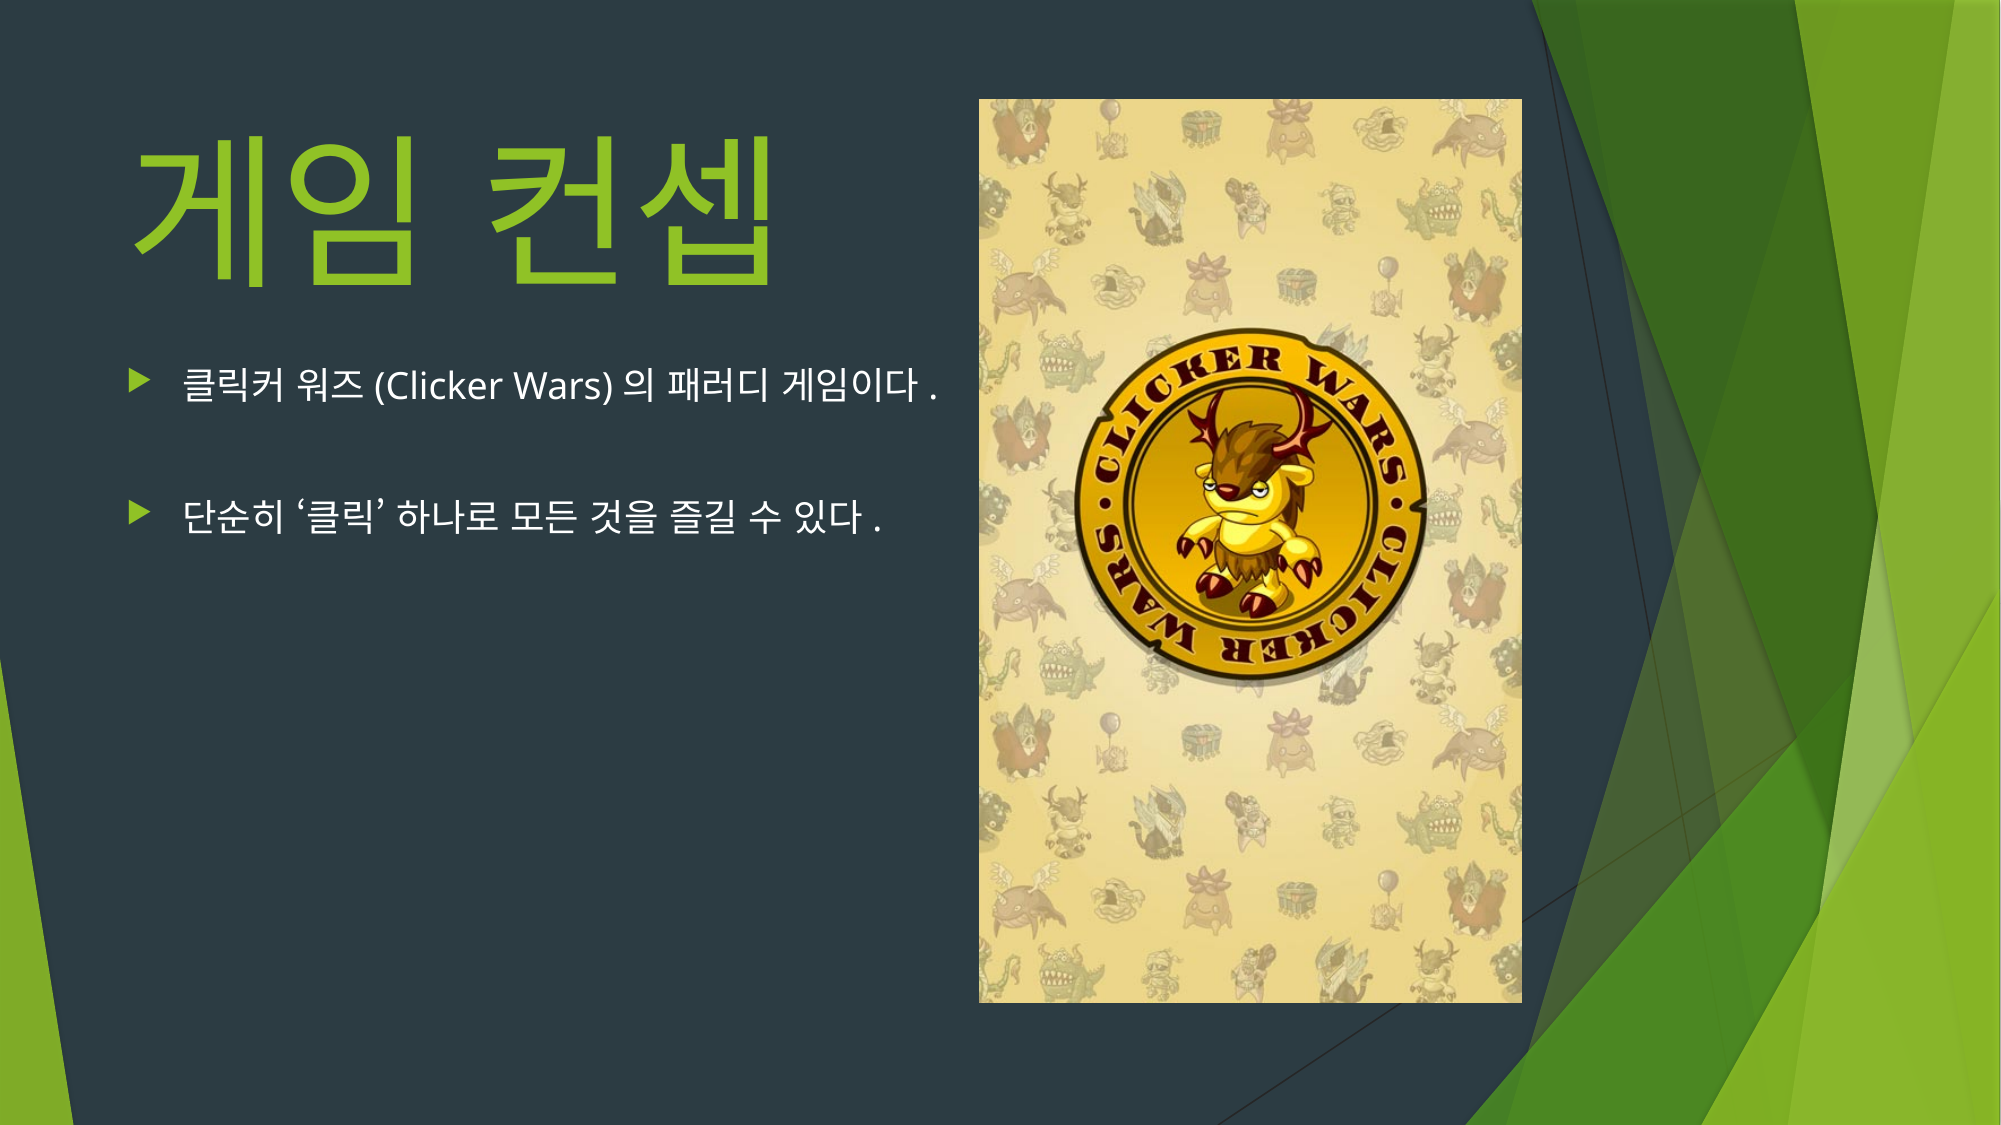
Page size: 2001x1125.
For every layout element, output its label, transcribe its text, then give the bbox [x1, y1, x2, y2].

picture [979, 99, 1522, 1003]
title 게임 컨셉 [111, 99, 978, 317]
list 클릭커 워즈(Clicker Wars)의 패러디 게임이다. 단순히 ‘클릭’ 하나로 모든 것을 즐길 수 있다. [111, 354, 974, 992]
